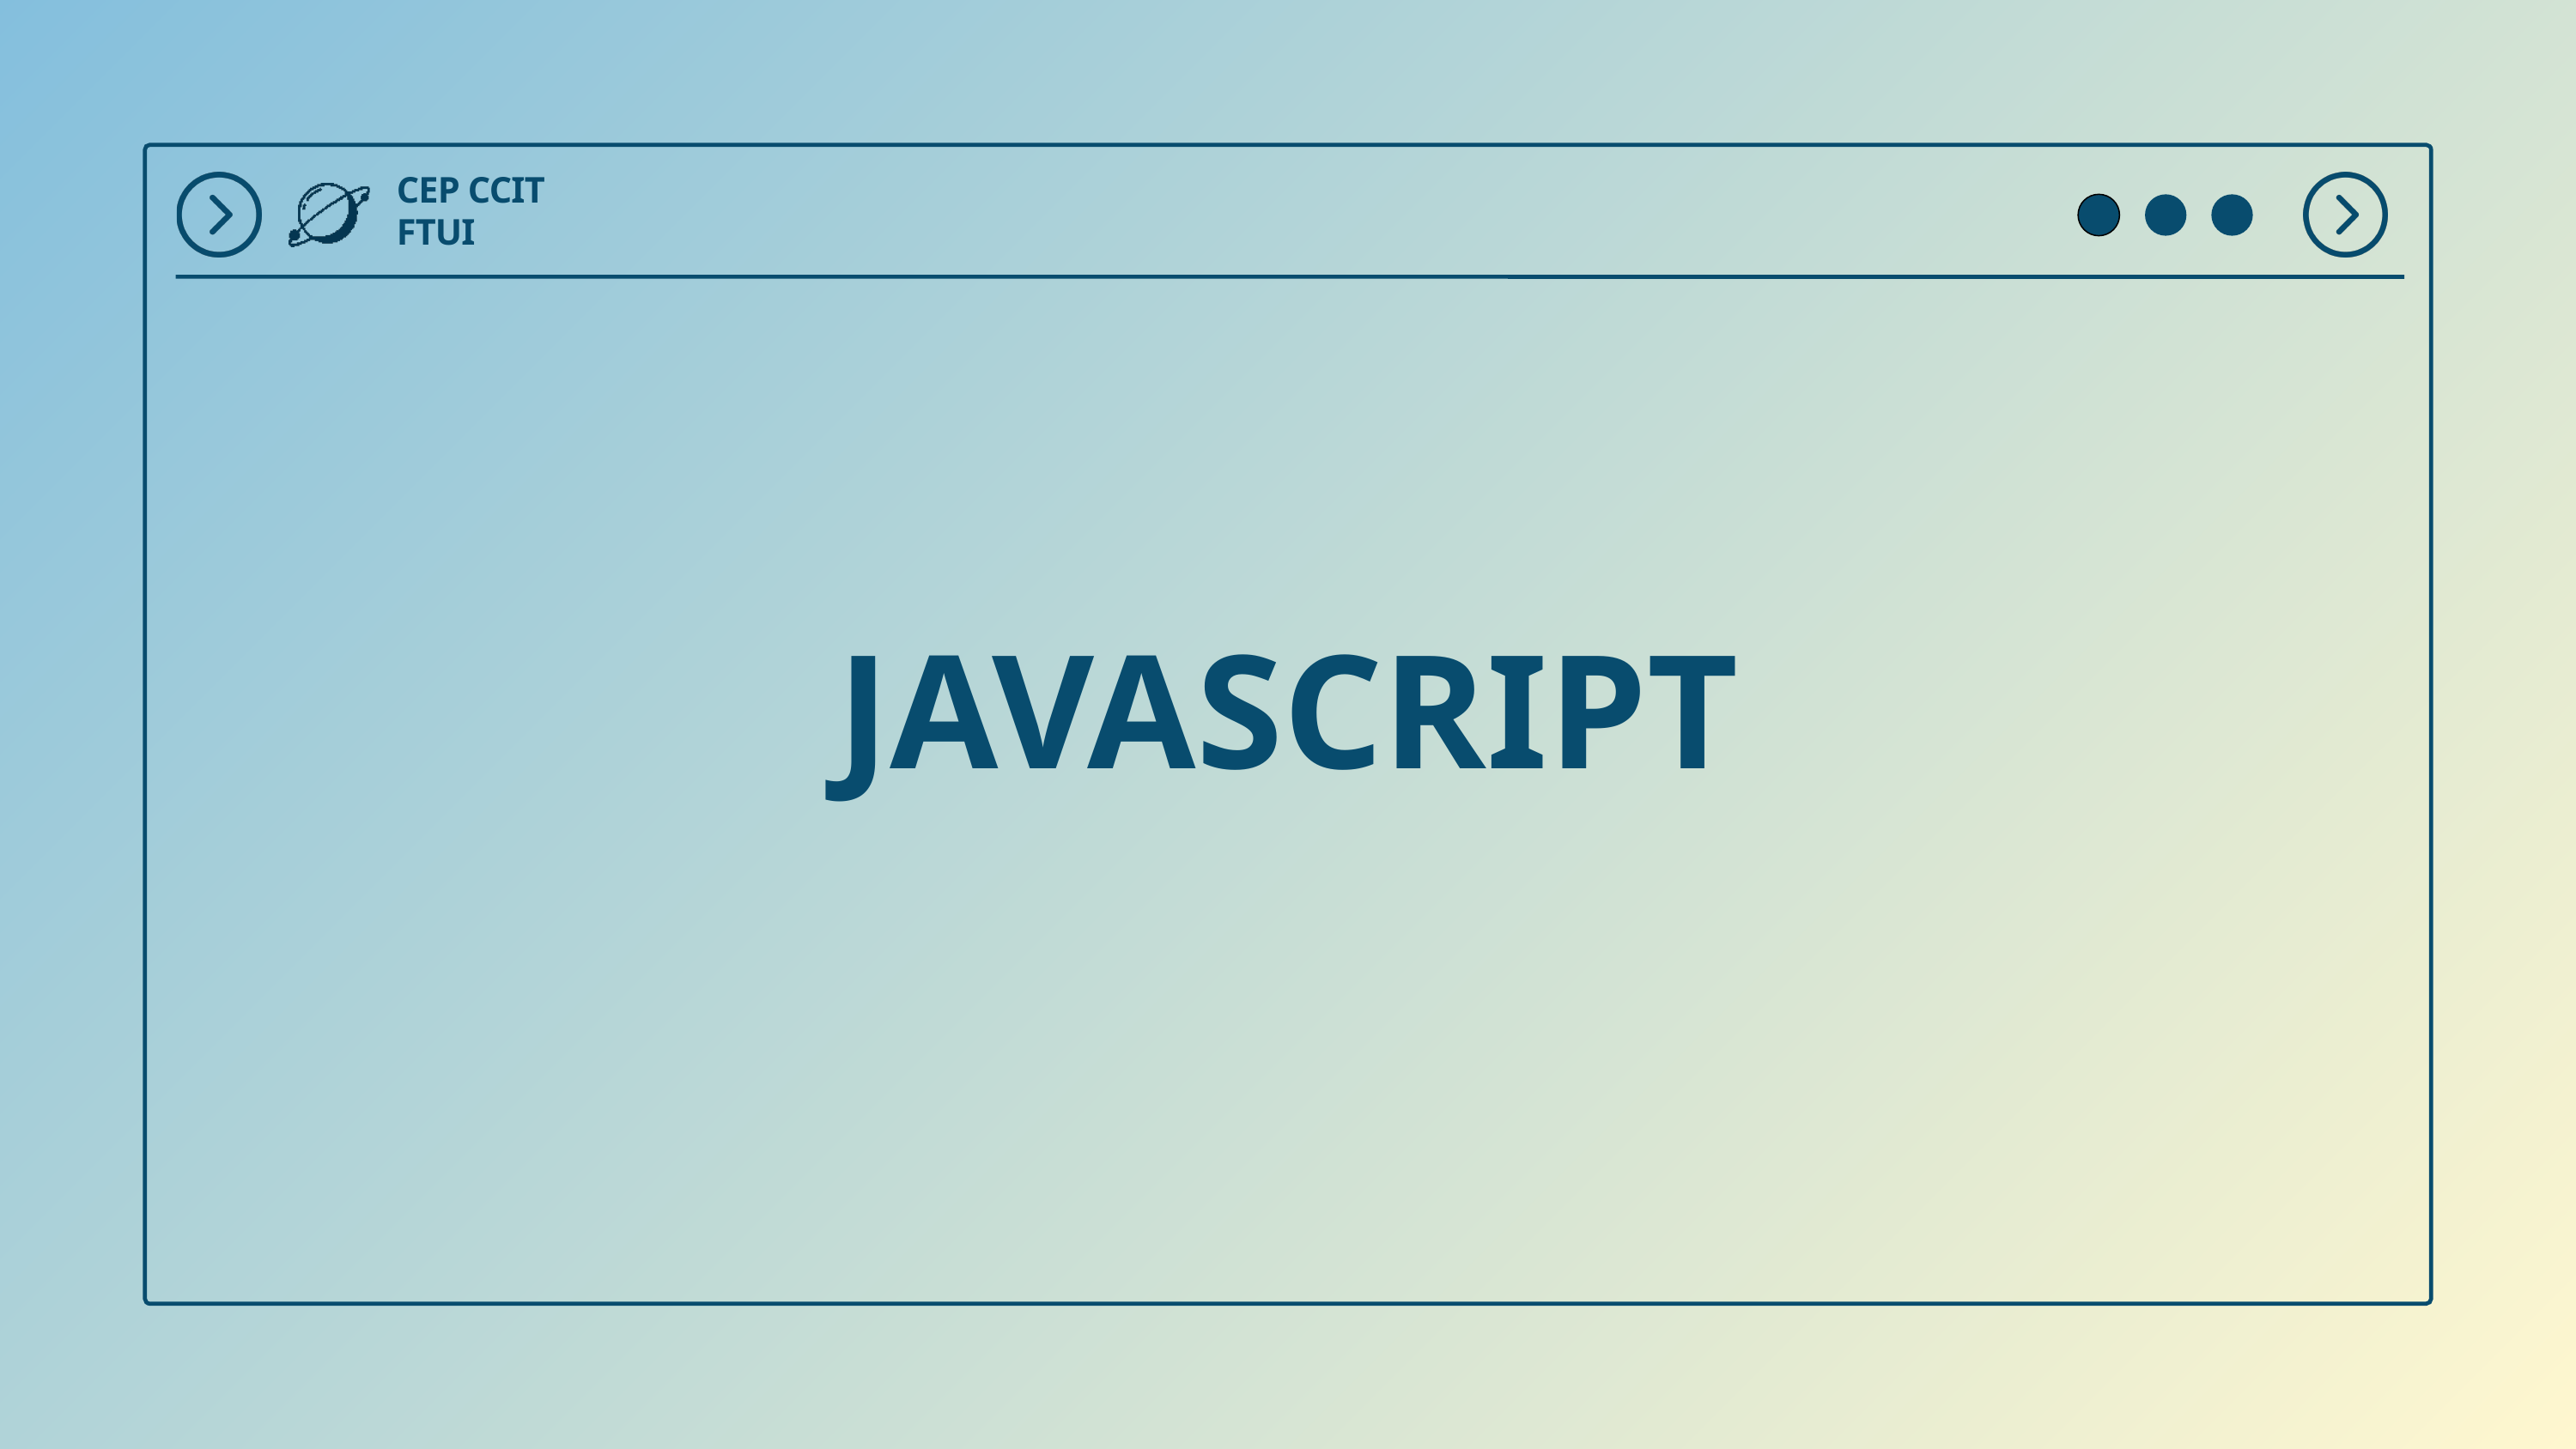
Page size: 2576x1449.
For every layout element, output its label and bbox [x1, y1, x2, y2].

text_box [2077, 194, 2253, 236]
text_box [144, 144, 2432, 1304]
